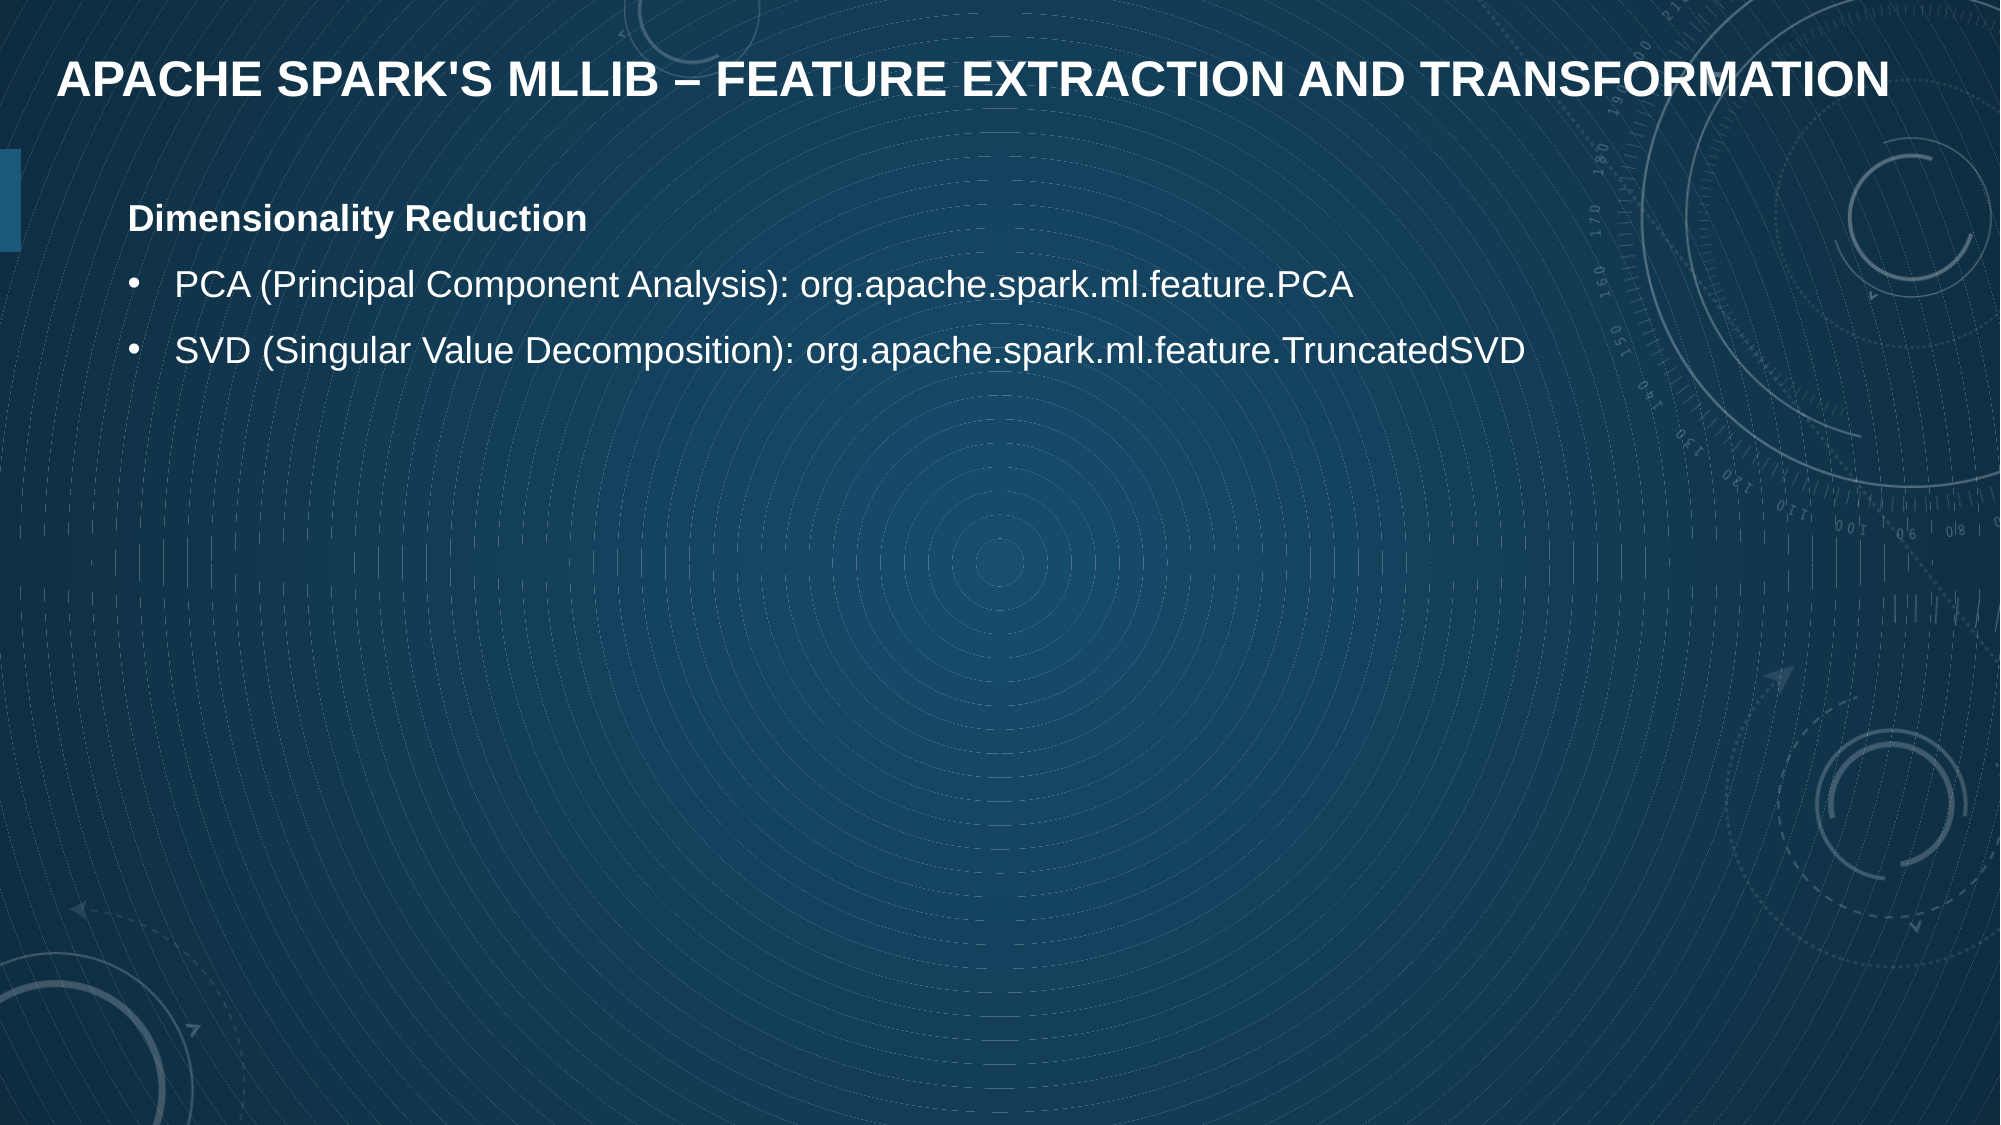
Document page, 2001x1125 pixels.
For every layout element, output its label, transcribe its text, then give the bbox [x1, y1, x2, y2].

picture [0, 0, 2000, 1125]
list Dimensionality Reduction PCA (Principal Component Analysis): org.apache.spark.ml.feature.PCA SVD (Singular Value Decomposition): org.apache.spark.ml.feature.TruncatedSVD [112, 186, 1891, 1112]
title Apache Spark's Mllib – Feature Extraction and Transformation [40, 39, 1965, 115]
